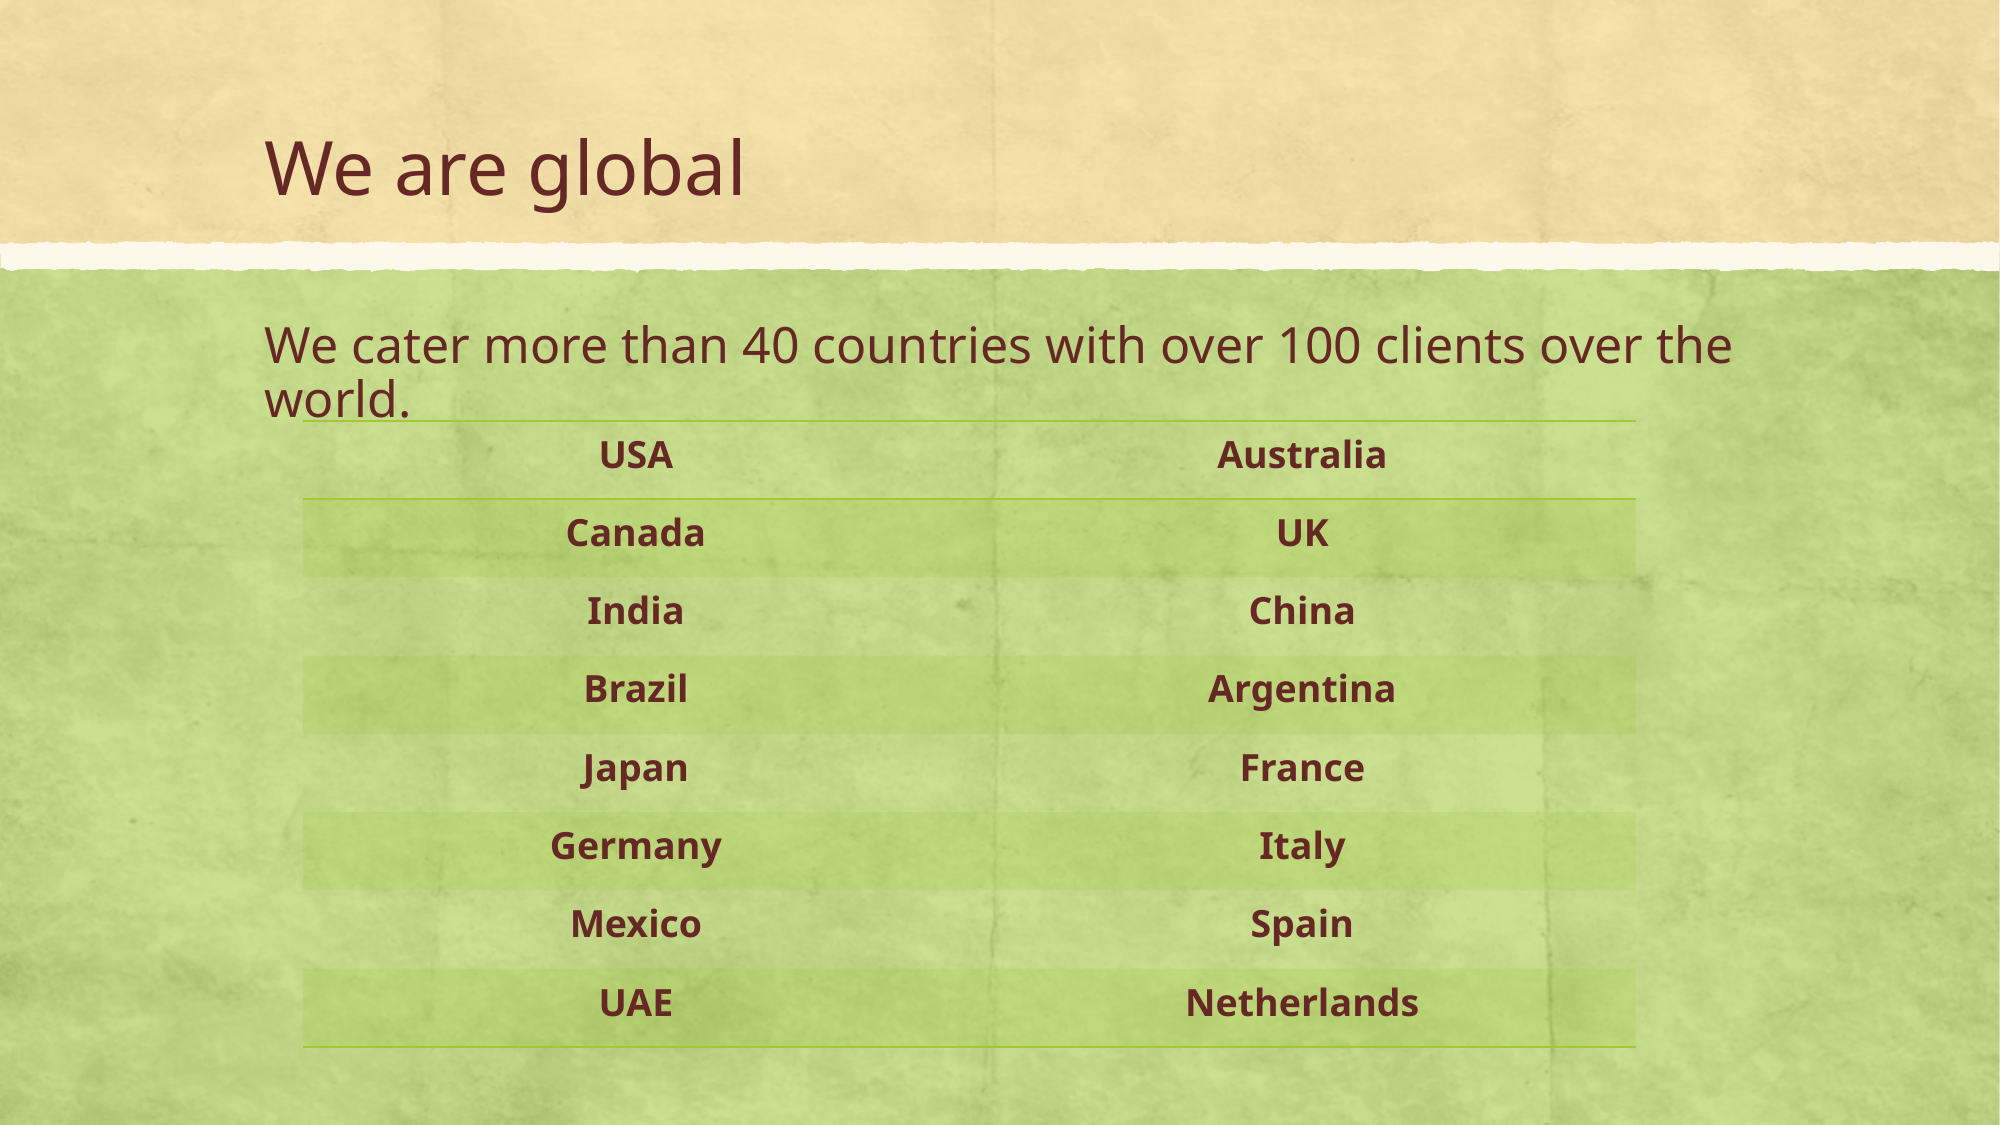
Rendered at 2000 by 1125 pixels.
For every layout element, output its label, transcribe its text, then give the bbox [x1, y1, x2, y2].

table_cell Germany [303, 812, 969, 890]
table_cell China [969, 577, 1636, 656]
table_header Australia [969, 422, 1636, 498]
table_cell UAE [303, 969, 969, 1046]
table_cell Italy [969, 812, 1636, 890]
table_cell Spain [969, 890, 1636, 969]
list We cater more than 40 countries with over 100 clients over the world. [249, 312, 1750, 1013]
table_cell Canada [303, 500, 969, 577]
table_header USA [303, 422, 969, 498]
title We are global [249, 31, 1750, 219]
table_cell France [969, 734, 1636, 812]
table_cell India [303, 577, 969, 656]
table_cell UK [969, 500, 1636, 577]
table_cell Japan [303, 734, 969, 812]
table_cell Netherlands [969, 969, 1636, 1046]
table_cell Argentina [969, 656, 1636, 734]
table_cell Mexico [303, 890, 969, 969]
table_cell Brazil [303, 656, 969, 734]
